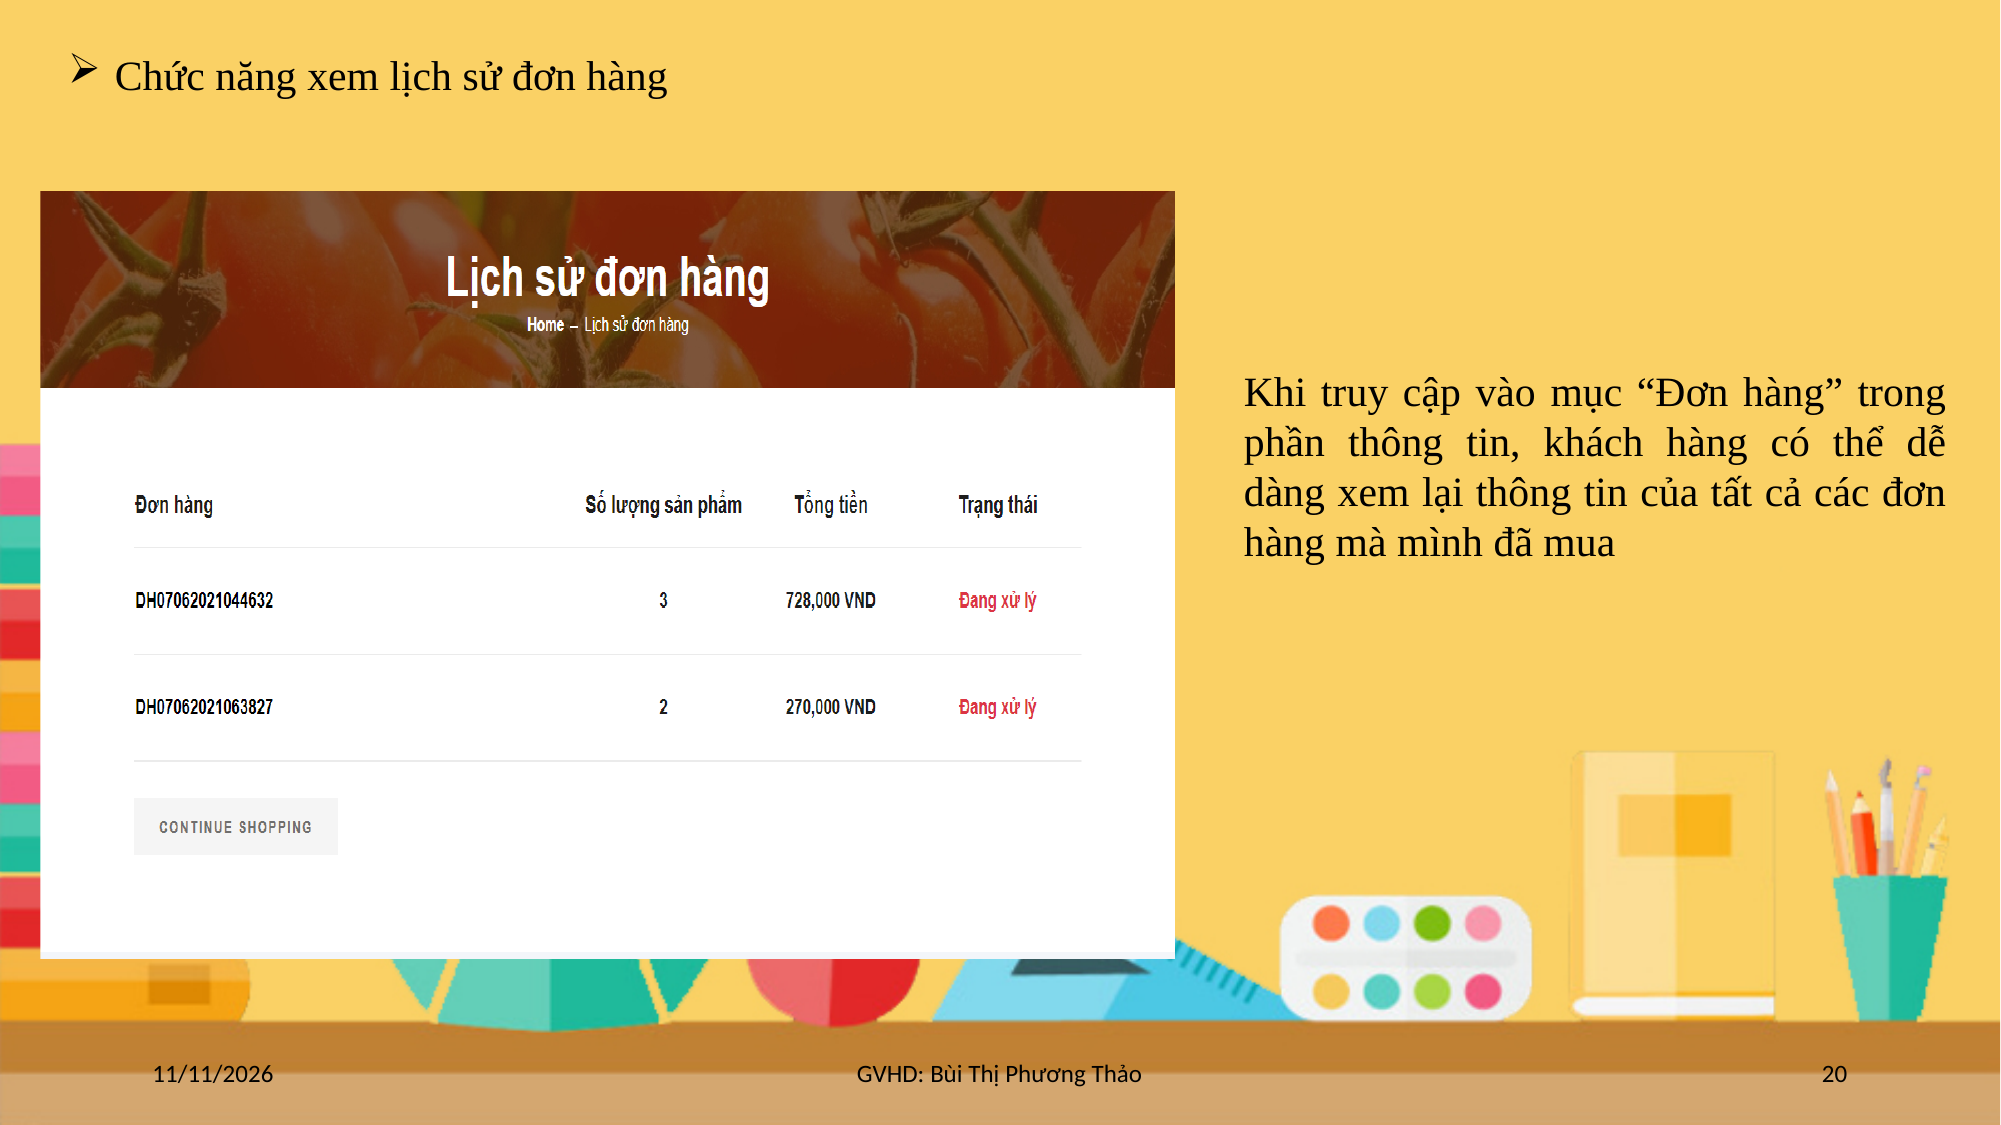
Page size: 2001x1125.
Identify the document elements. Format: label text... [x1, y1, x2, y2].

slide_number 20 [1412, 1042, 1863, 1103]
footer GVHD: Bùi Thị Phương Thảo [662, 1042, 1338, 1103]
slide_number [137, 1042, 588, 1103]
text_box Chức năng xem lịch sử đơn hàng [53, 41, 736, 107]
picture [0, 0, 2001, 1125]
text_box Khi truy cập vào mục “Đơn hàng” trong phần thông tin, khách hàng có thể dễ dàng xem lại thông tin của tất cả các đơn hàng mà mình đã mua [1228, 357, 1962, 573]
